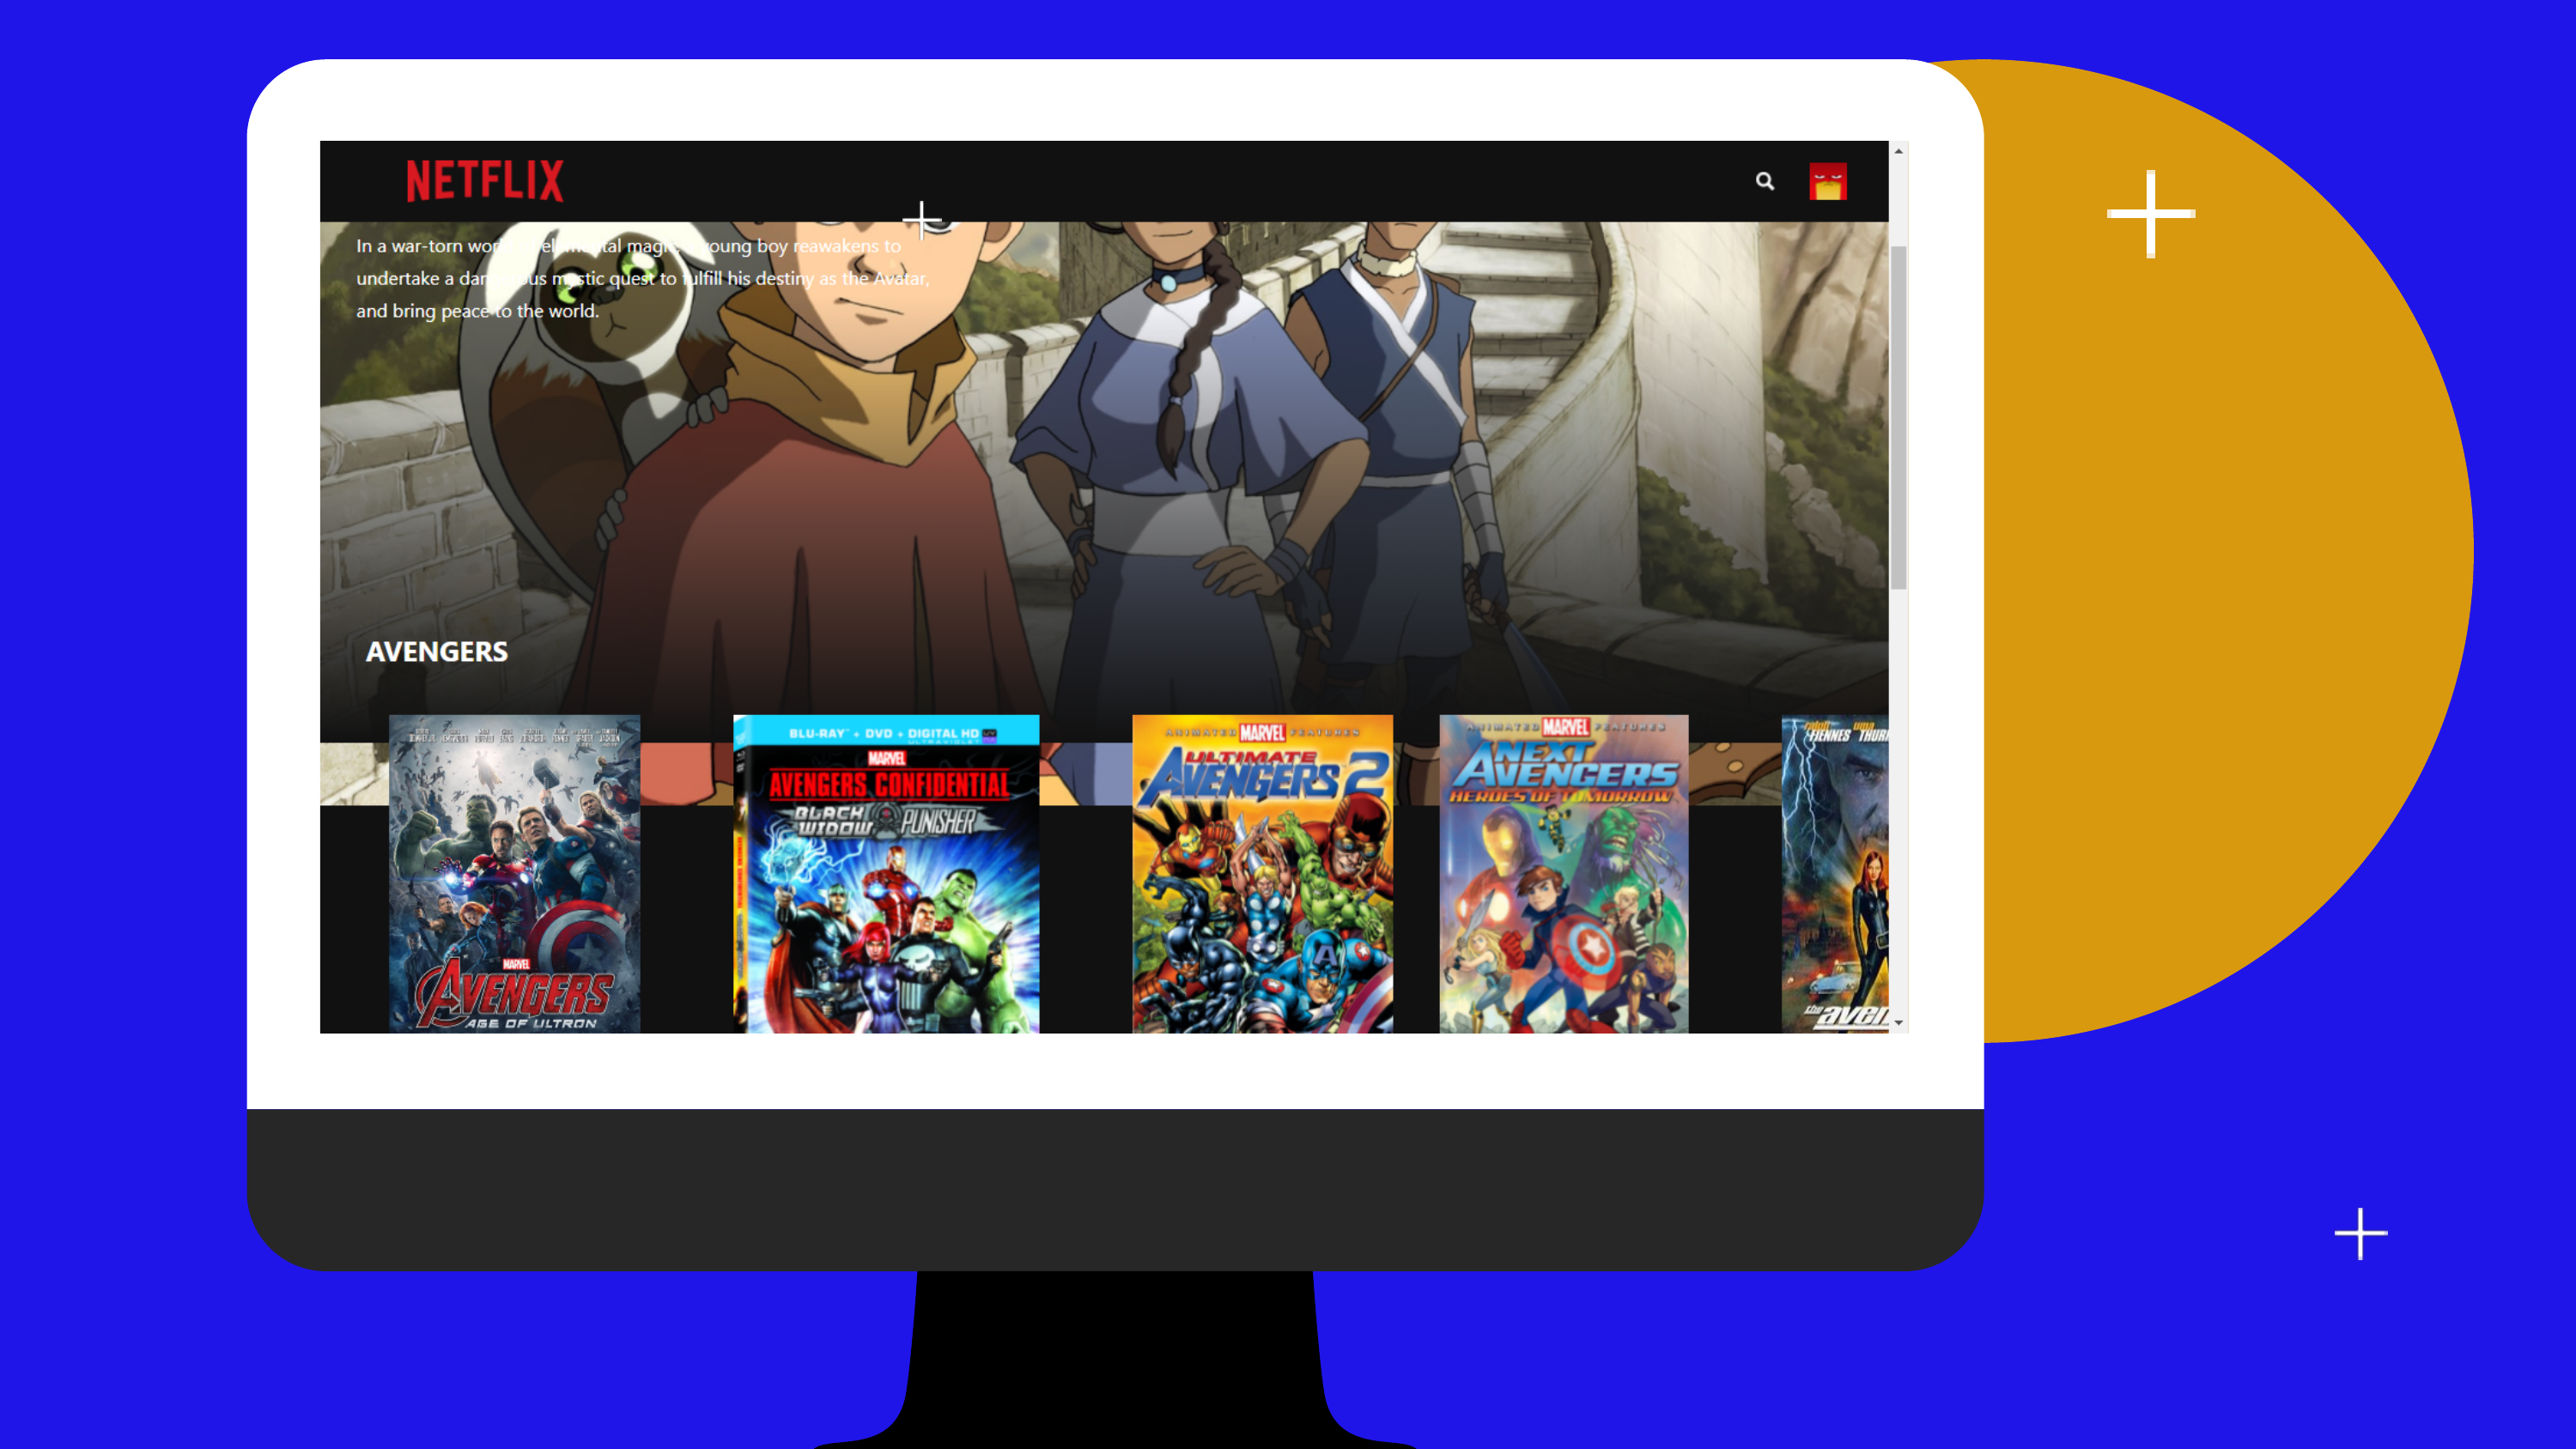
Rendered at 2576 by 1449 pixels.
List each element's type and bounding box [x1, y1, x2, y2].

picture [2335, 1208, 2388, 1260]
picture [902, 200, 943, 241]
picture [2107, 170, 2196, 258]
text_box [246, 58, 1984, 1449]
text_box [1984, 58, 2476, 1044]
